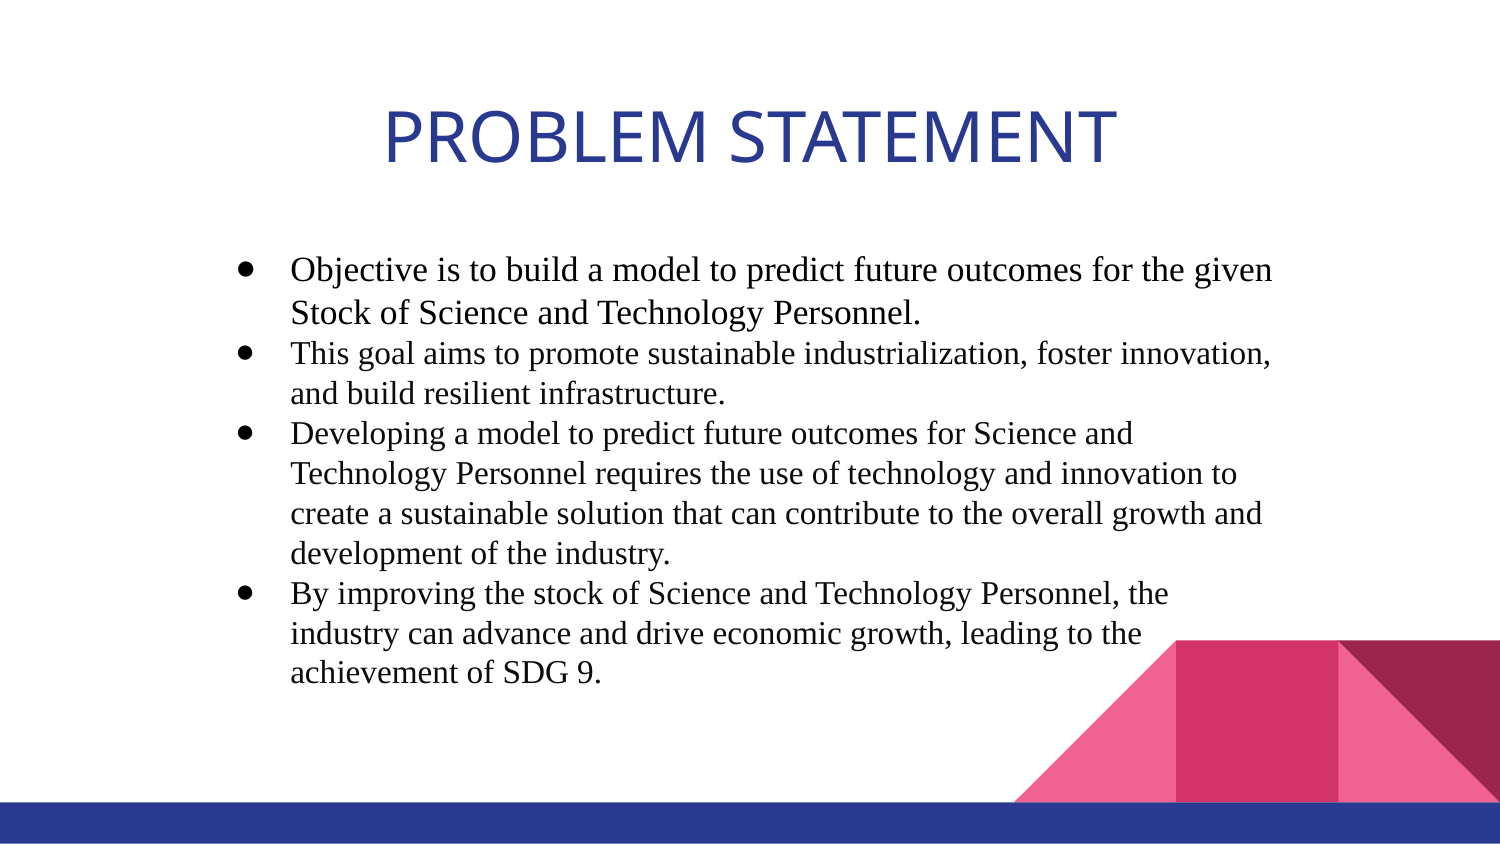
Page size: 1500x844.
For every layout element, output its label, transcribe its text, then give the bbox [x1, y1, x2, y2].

text_box PROBLEM STATEMENT [116, 76, 1383, 171]
text_box Objective is to build a model to predict future outcomes for the given Stock of Science and Technology Personnel. This goal aims to promote sustainable industrialization, foster innovation, and build resilient infrastructure. Developing a model to predict future outcomes for Science and Technology Personnel requires the use of technology and innovation to create a sustainable solution that can contribute to the overall growth and development of the industry. By improving the stock of Science and Technology Personnel, the industry can advance and drive economic growth, leading to the achievement of SDG 9. [200, 231, 1300, 723]
